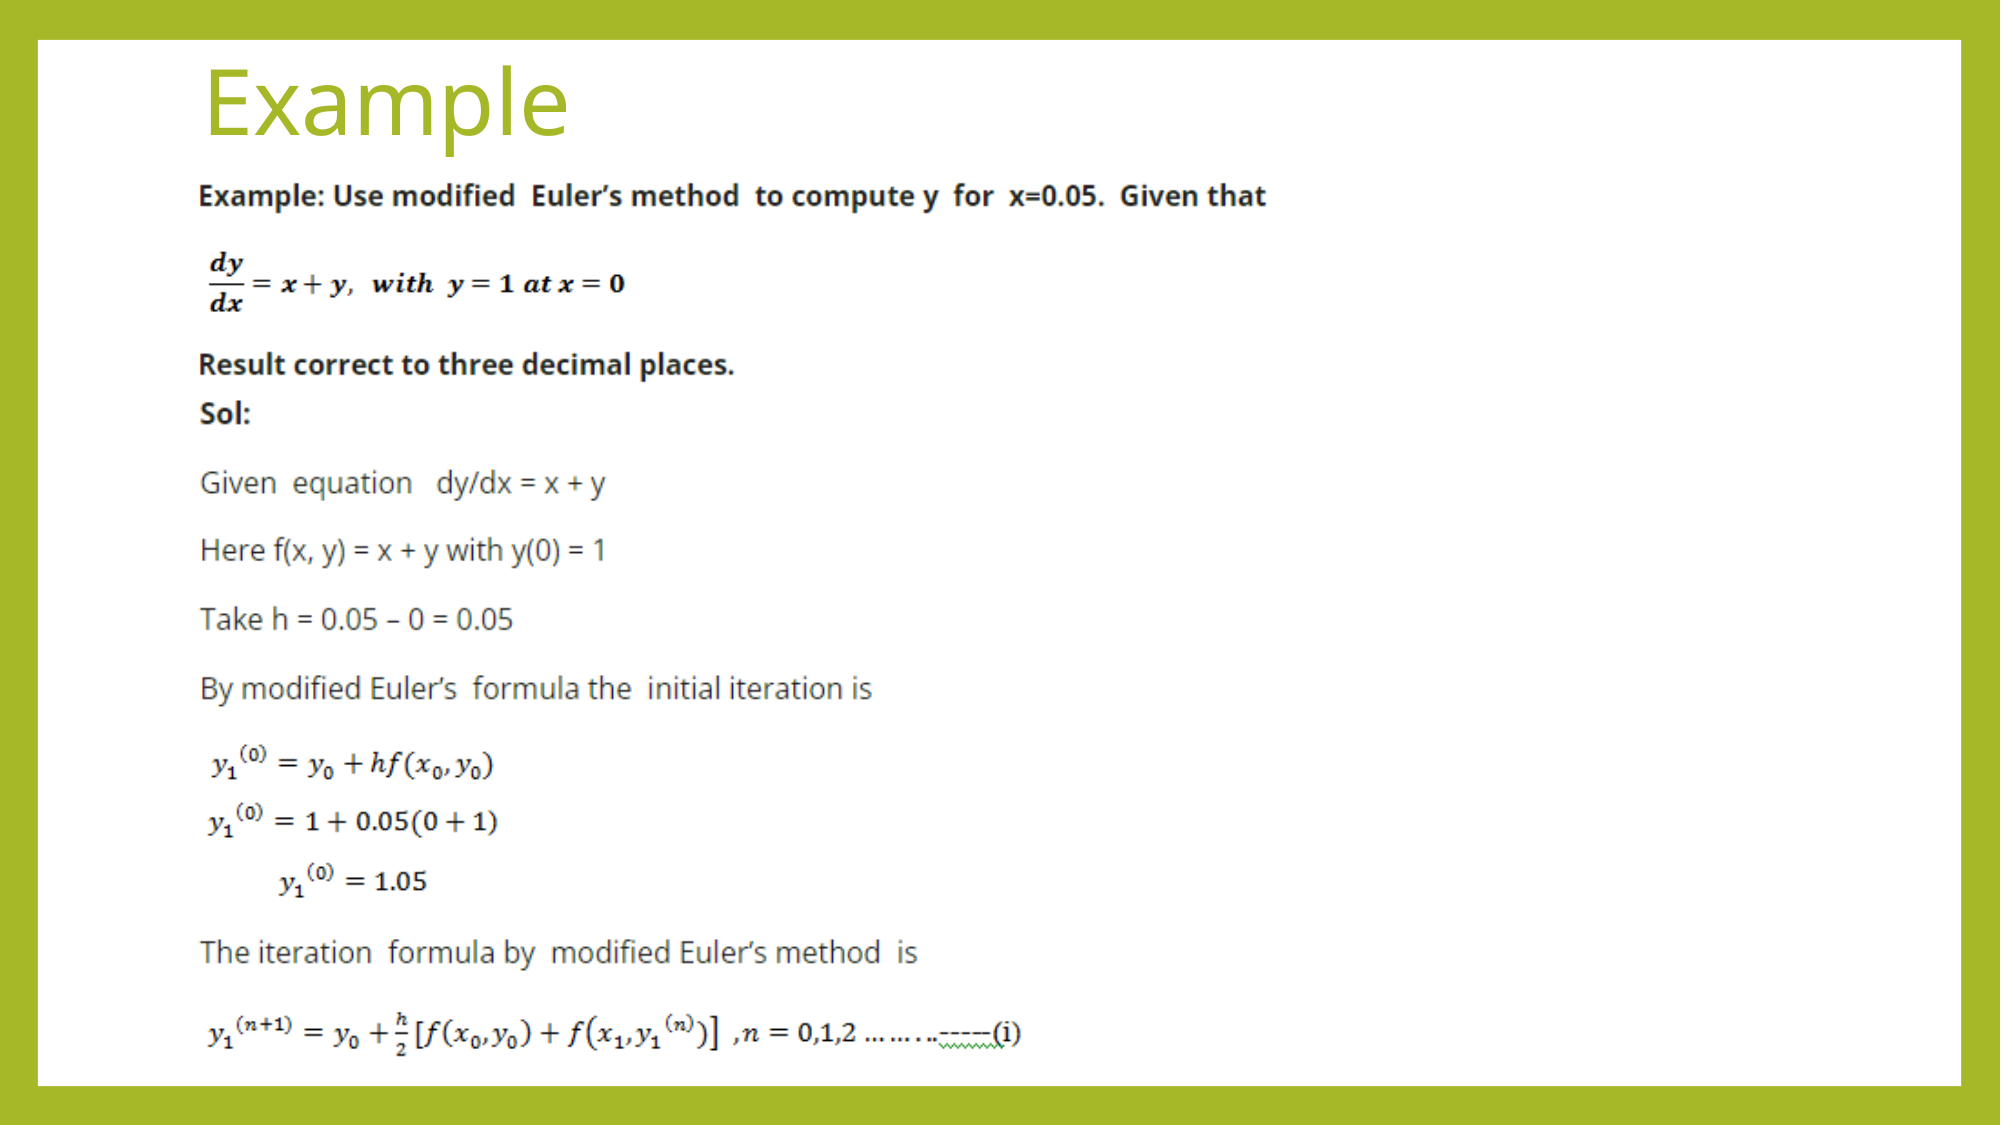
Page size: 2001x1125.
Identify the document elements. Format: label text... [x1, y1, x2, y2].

picture [192, 390, 1432, 1080]
text_box Example [187, 45, 1808, 167]
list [192, 166, 1387, 389]
